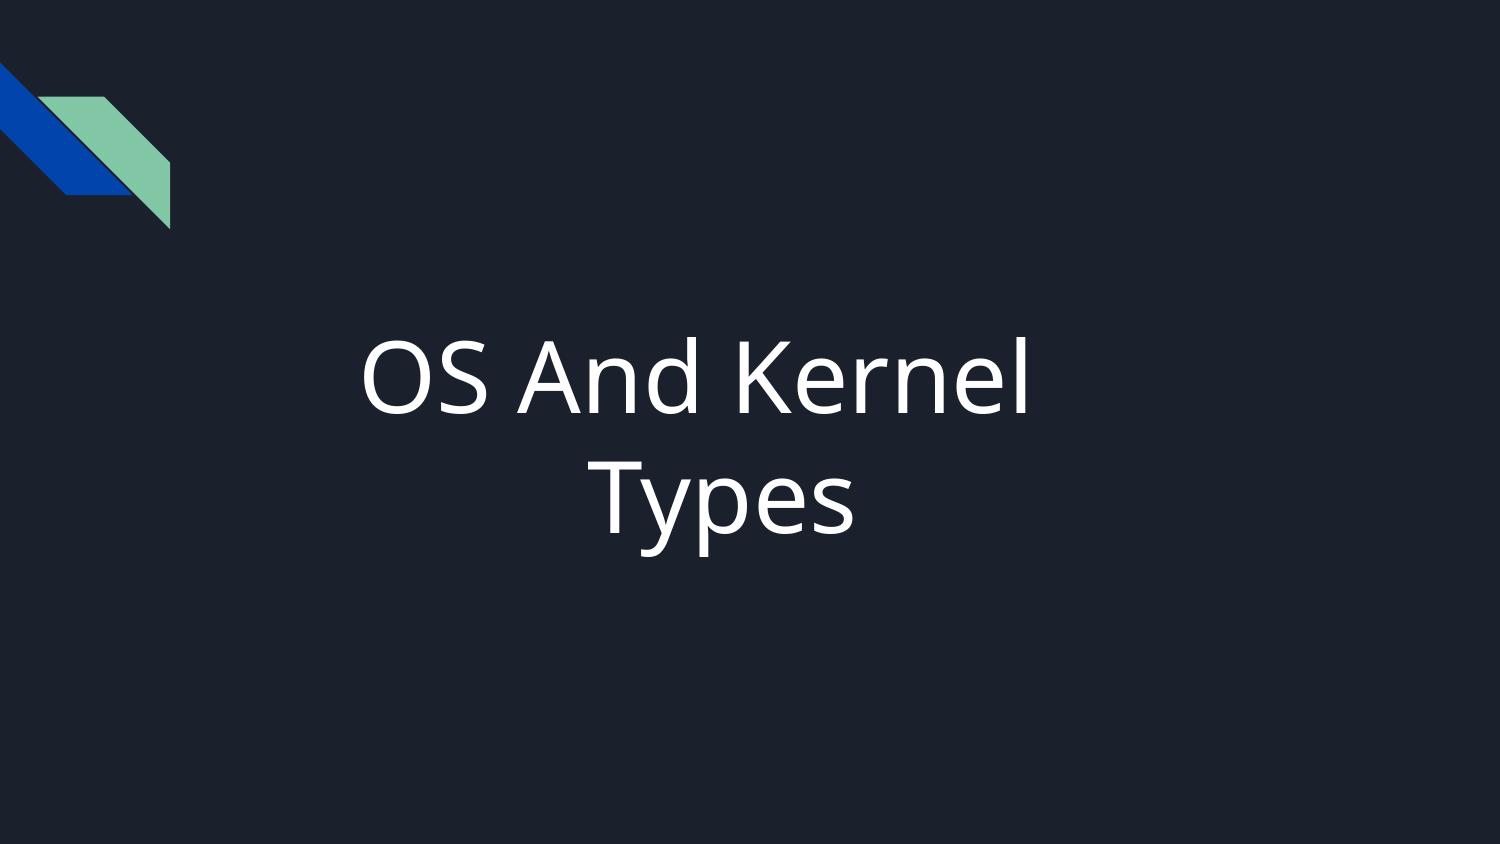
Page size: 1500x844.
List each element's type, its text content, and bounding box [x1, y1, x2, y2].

title OS And Kernel Types [132, 298, 1288, 449]
